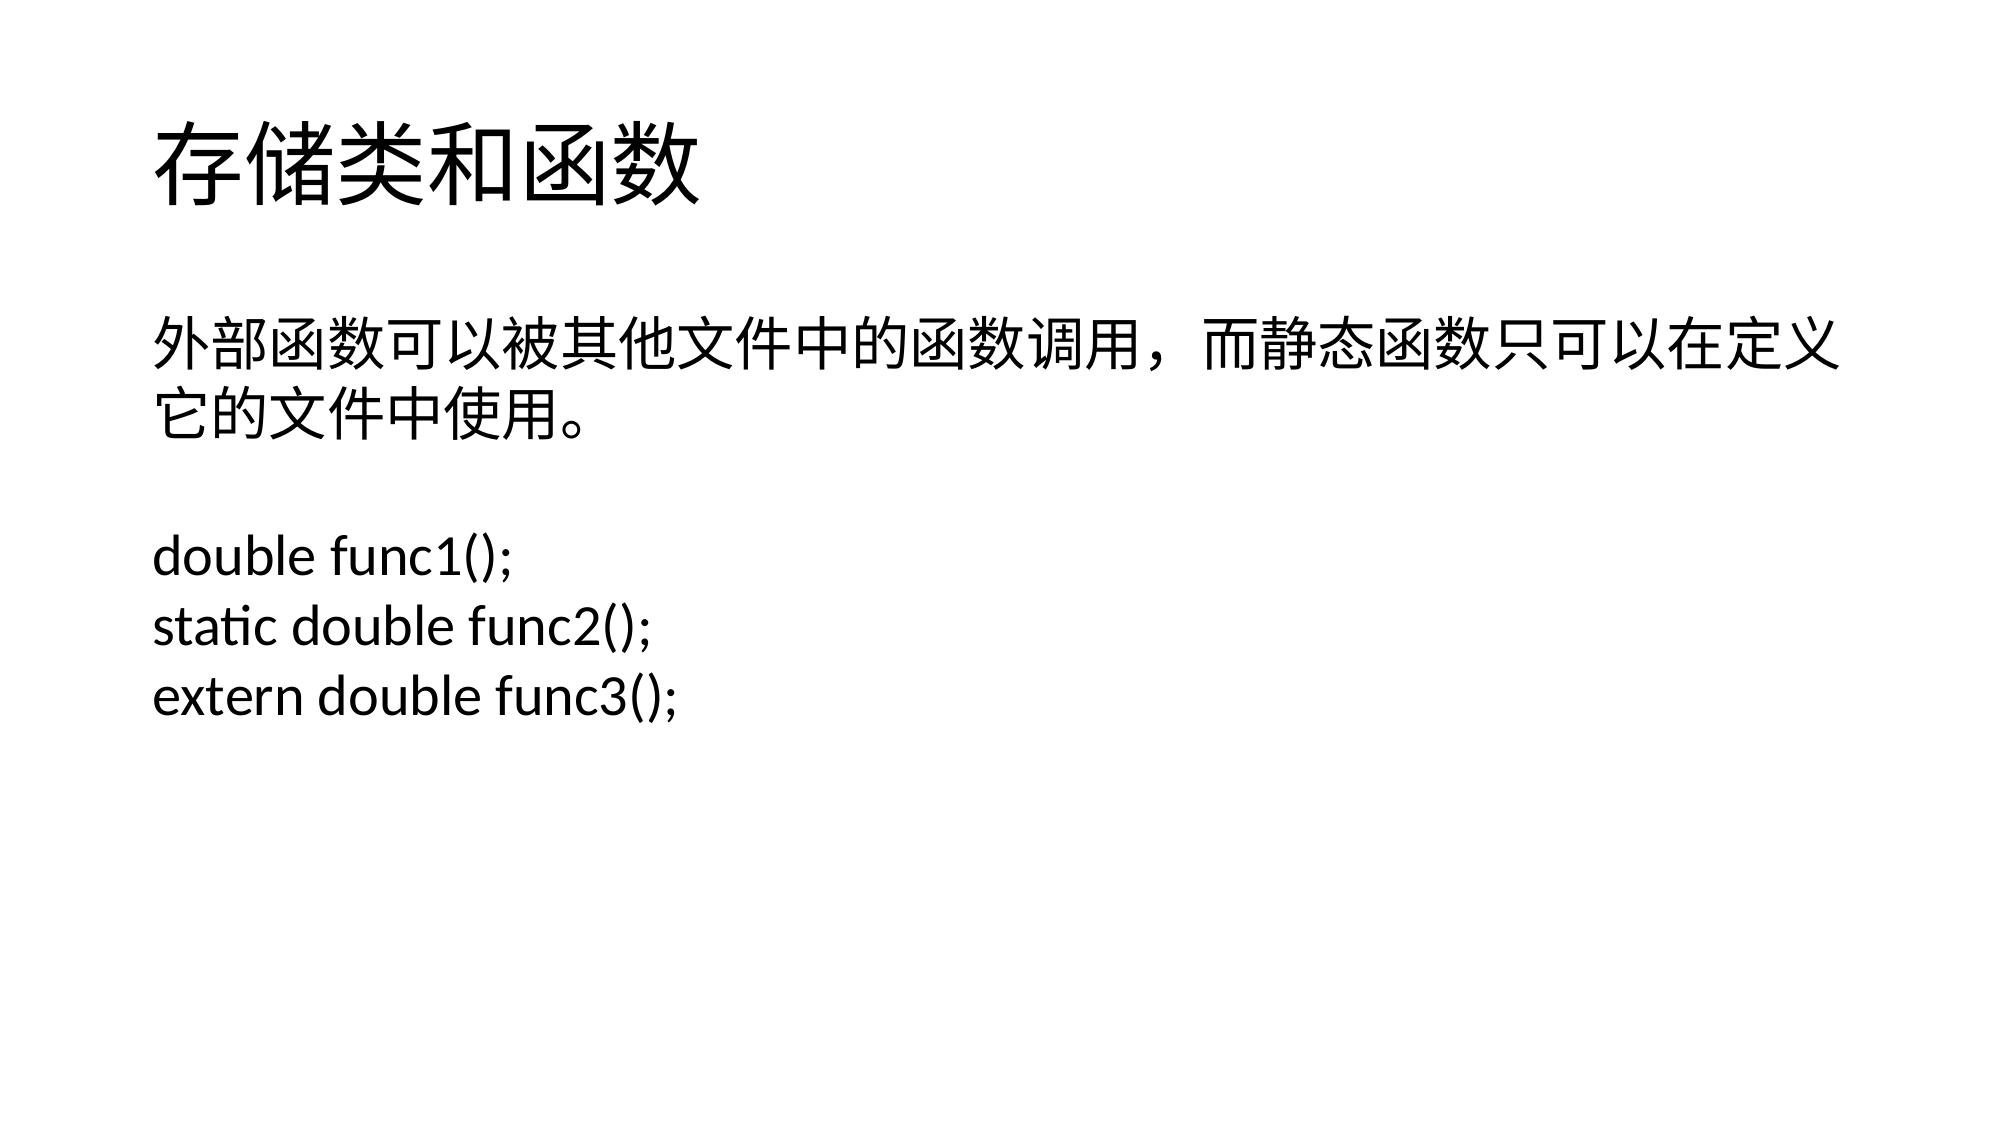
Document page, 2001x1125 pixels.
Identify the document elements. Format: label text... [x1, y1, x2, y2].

title 存储类和函数 [137, 59, 1863, 278]
list 外部函数可以被其他文件中的函数调用，而静态函数只可以在定义它的文件中使用。 double func1(); static double func2(); extern double func3(); [137, 299, 1863, 1014]
